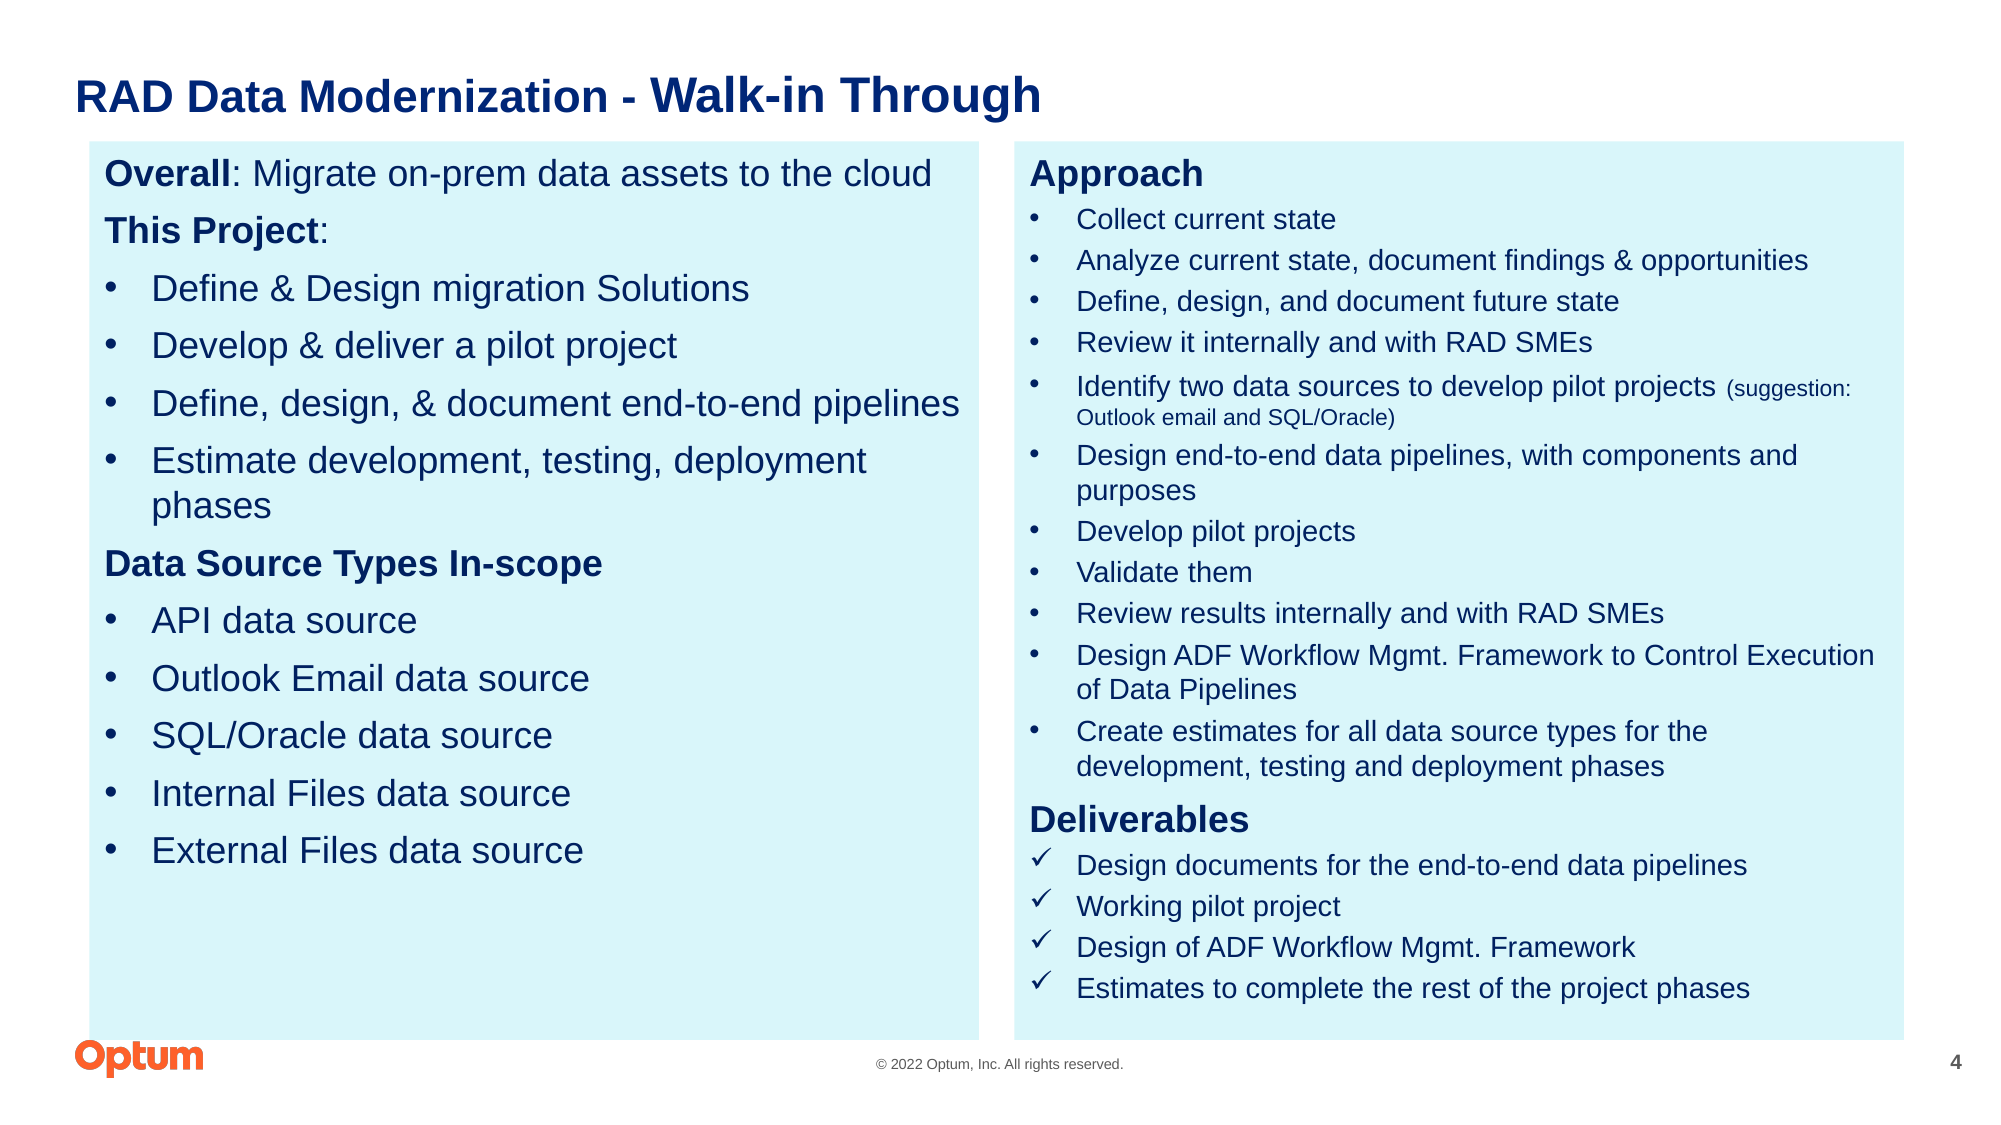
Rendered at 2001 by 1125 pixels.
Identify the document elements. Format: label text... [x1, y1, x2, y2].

text_box Overall: Migrate on-prem data assets to the cloud This Project: Define & Design migration Solutions Develop & deliver a pilot project Define, design, & document end-to-end pipelines Estimate development, testing, deployment phases Data Source Types In-scope API data source Outlook Email data source SQL/Oracle data source Internal Files data source External Files data source [88, 140, 980, 1041]
text_box Approach Collect current state Analyze current state, document findings & opportunities Define, design, and document future state Review it internally and with RAD SMEs Identify two data sources to develop pilot projects (suggestion: Outlook email and SQL/Oracle) Design end-to-end data pipelines, with components and purposes Develop pilot projects Validate them Review results internally and with RAD SMEs Design ADF Workflow Mgmt. Framework to Control Execution of Data Pipelines Create estimates for all data source types for the development, testing and deployment phases Deliverables Design documents for the end-to-end data pipelines Working pilot project Design of ADF Workflow Mgmt. Framework Estimates to complete the rest of the project phases [1013, 140, 1905, 1041]
picture [75, 1040, 203, 1078]
title RAD Data Modernization - Walk-in Through [75, 69, 1650, 124]
